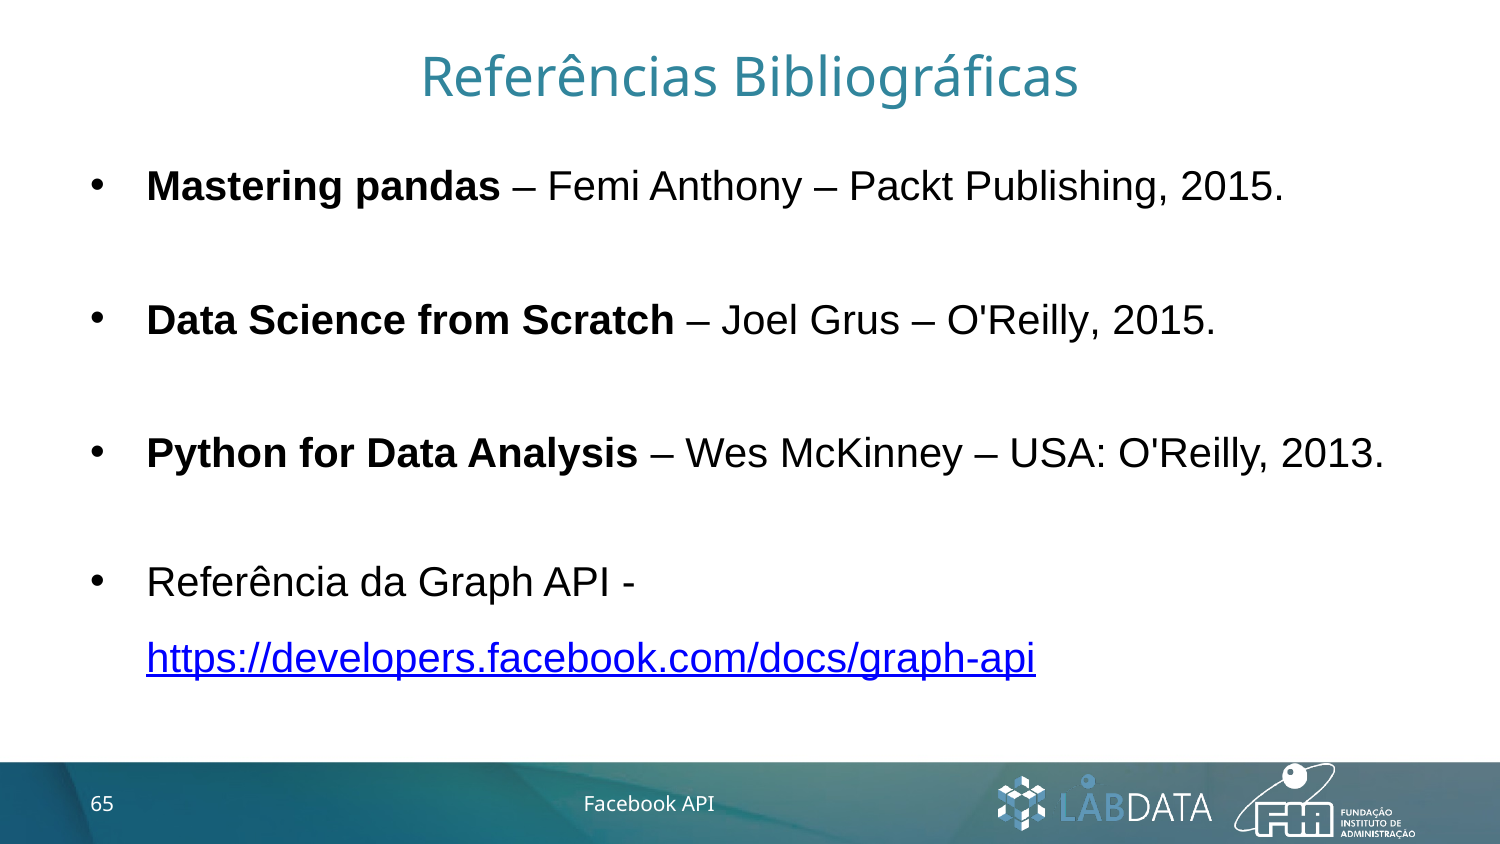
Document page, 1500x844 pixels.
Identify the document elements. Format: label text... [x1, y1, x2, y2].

list Mastering pandas – Femi Anthony – Packt Publishing, 2015. Data Science from Scratch – Joel Grus – O'Reilly, 2015. Python for Data Analysis – Wes McKinney – USA: O'Reilly, 2013. Referência da Graph API - https://developers.facebook.com/docs/graph-api [75, 126, 1425, 754]
slide_number 65 [75, 782, 290, 827]
title Referências Bibliográficas [75, 33, 1425, 115]
picture [0, 1, 1500, 844]
footer Facebook API [300, 782, 998, 827]
